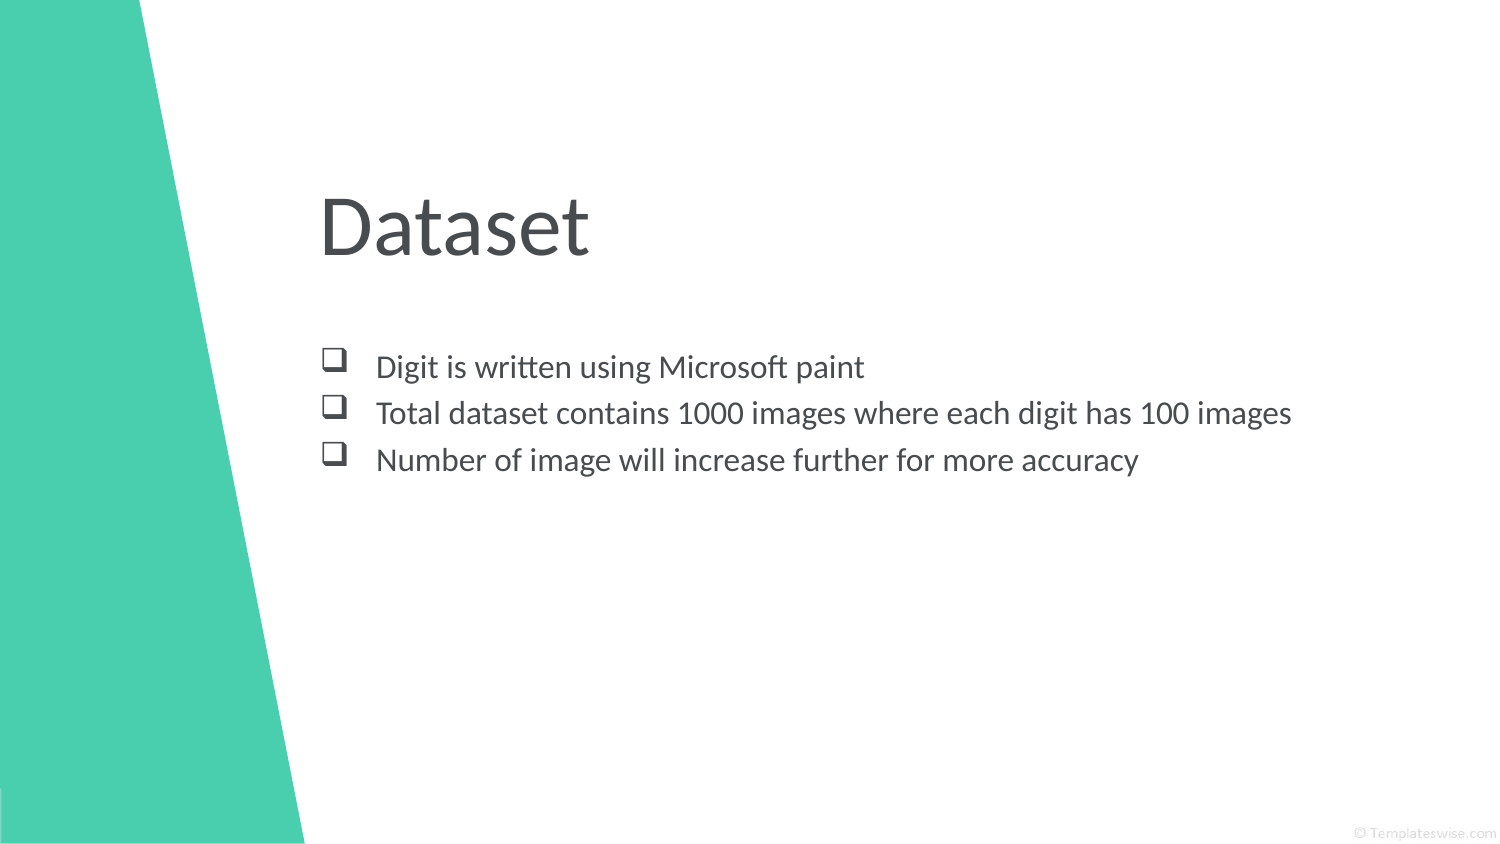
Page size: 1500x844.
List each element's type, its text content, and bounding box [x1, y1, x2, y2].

list Digit is written using Microsoft paint Total dataset contains 1000 images where each digit has 100 images Number of image will increase further for more accuracy [304, 337, 1424, 740]
picture [140, 0, 1500, 844]
title Dataset [304, 150, 1425, 291]
